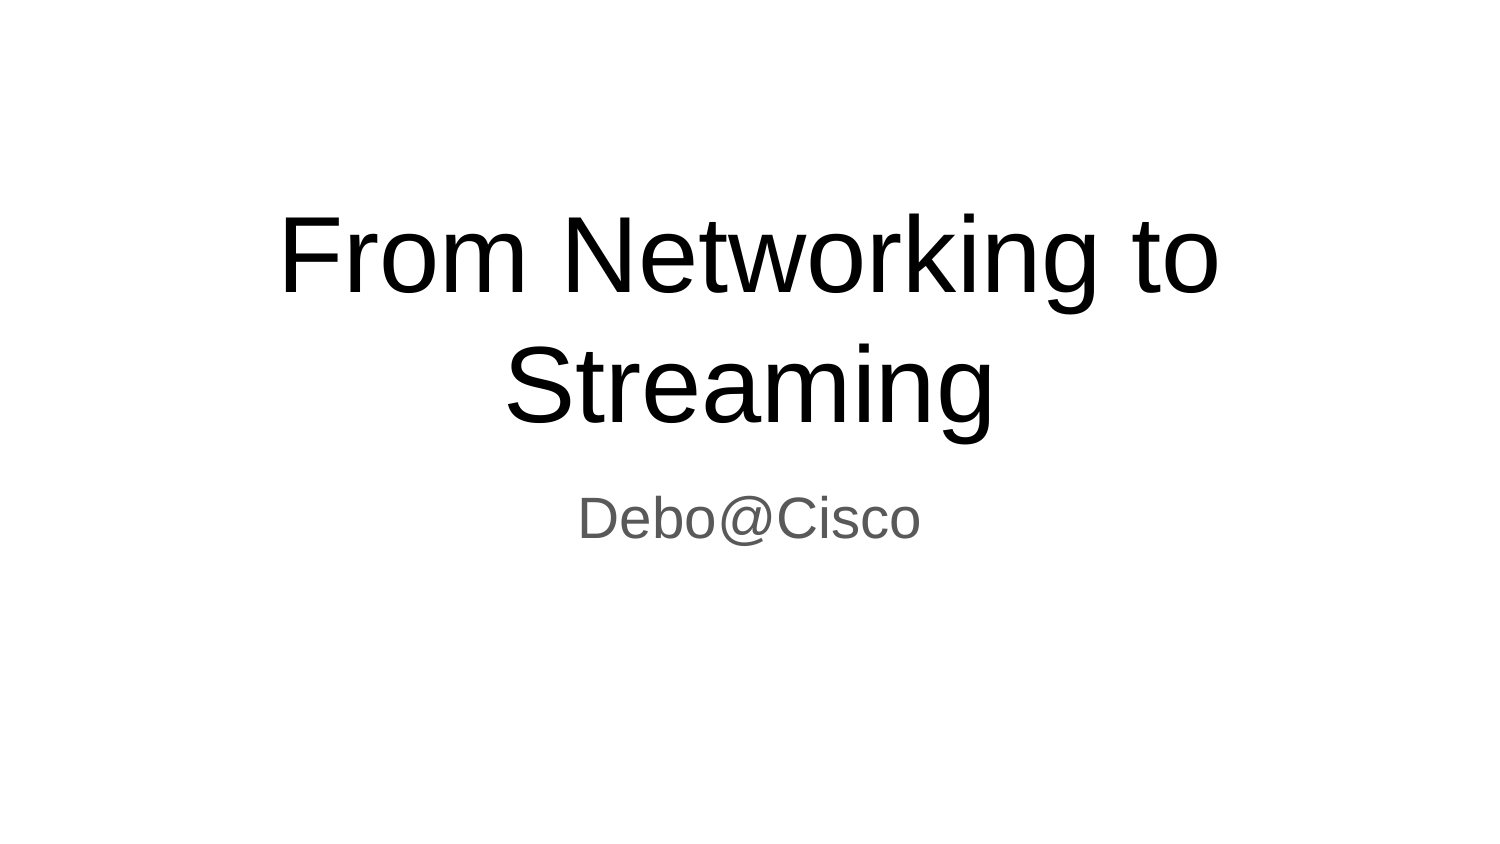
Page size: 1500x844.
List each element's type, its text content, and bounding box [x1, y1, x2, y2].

subtitle Debo@Cisco [51, 464, 1449, 595]
title From Networking to Streaming [51, 122, 1449, 459]
